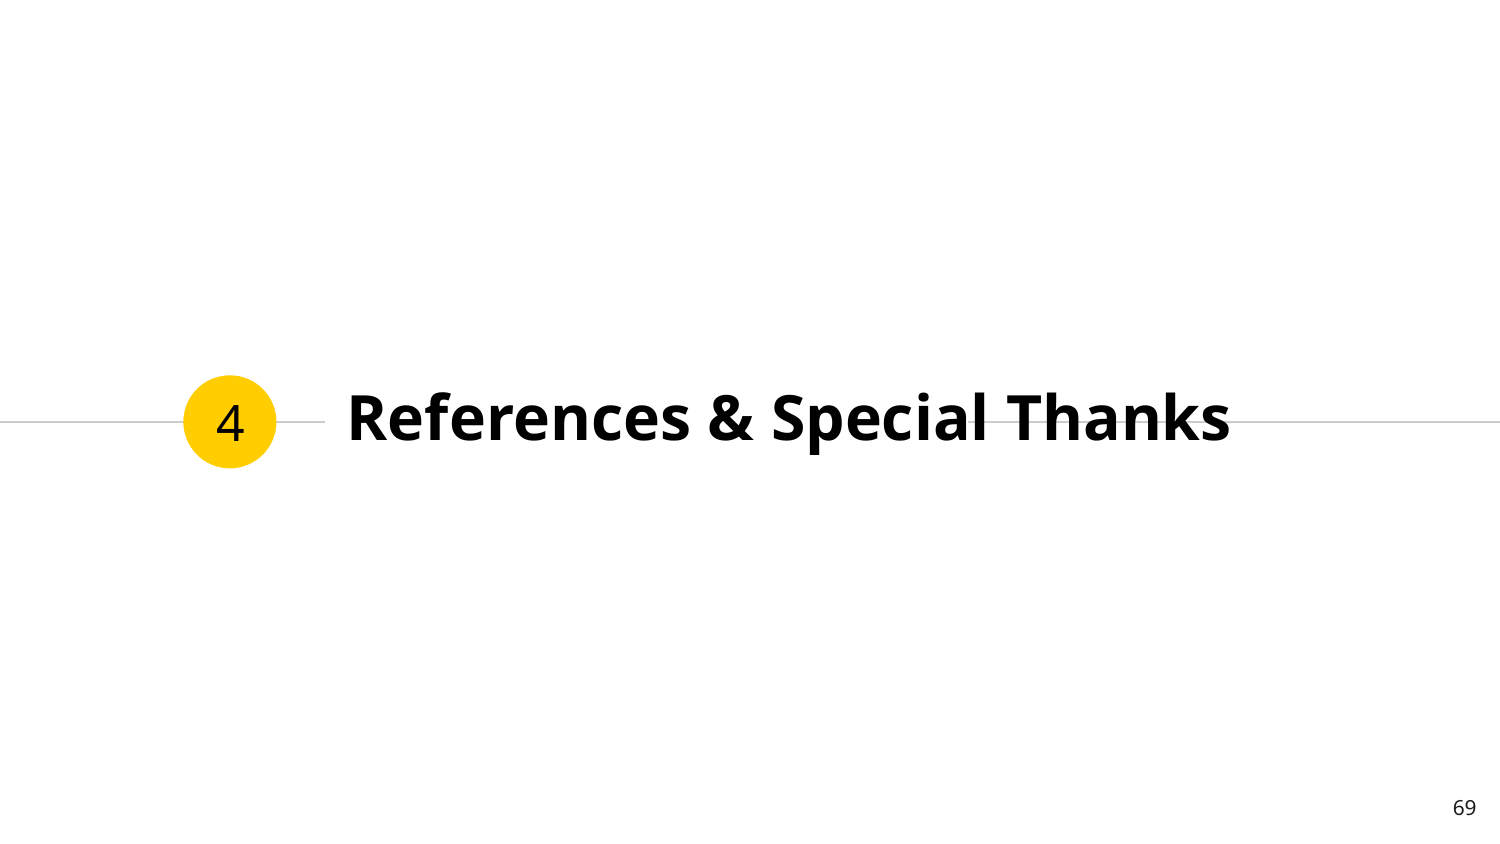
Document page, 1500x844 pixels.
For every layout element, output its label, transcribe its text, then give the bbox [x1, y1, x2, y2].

text_box 4 [186, 375, 276, 468]
title References & Special Thanks [331, 277, 1249, 469]
slide_number 69 [1401, 779, 1492, 844]
